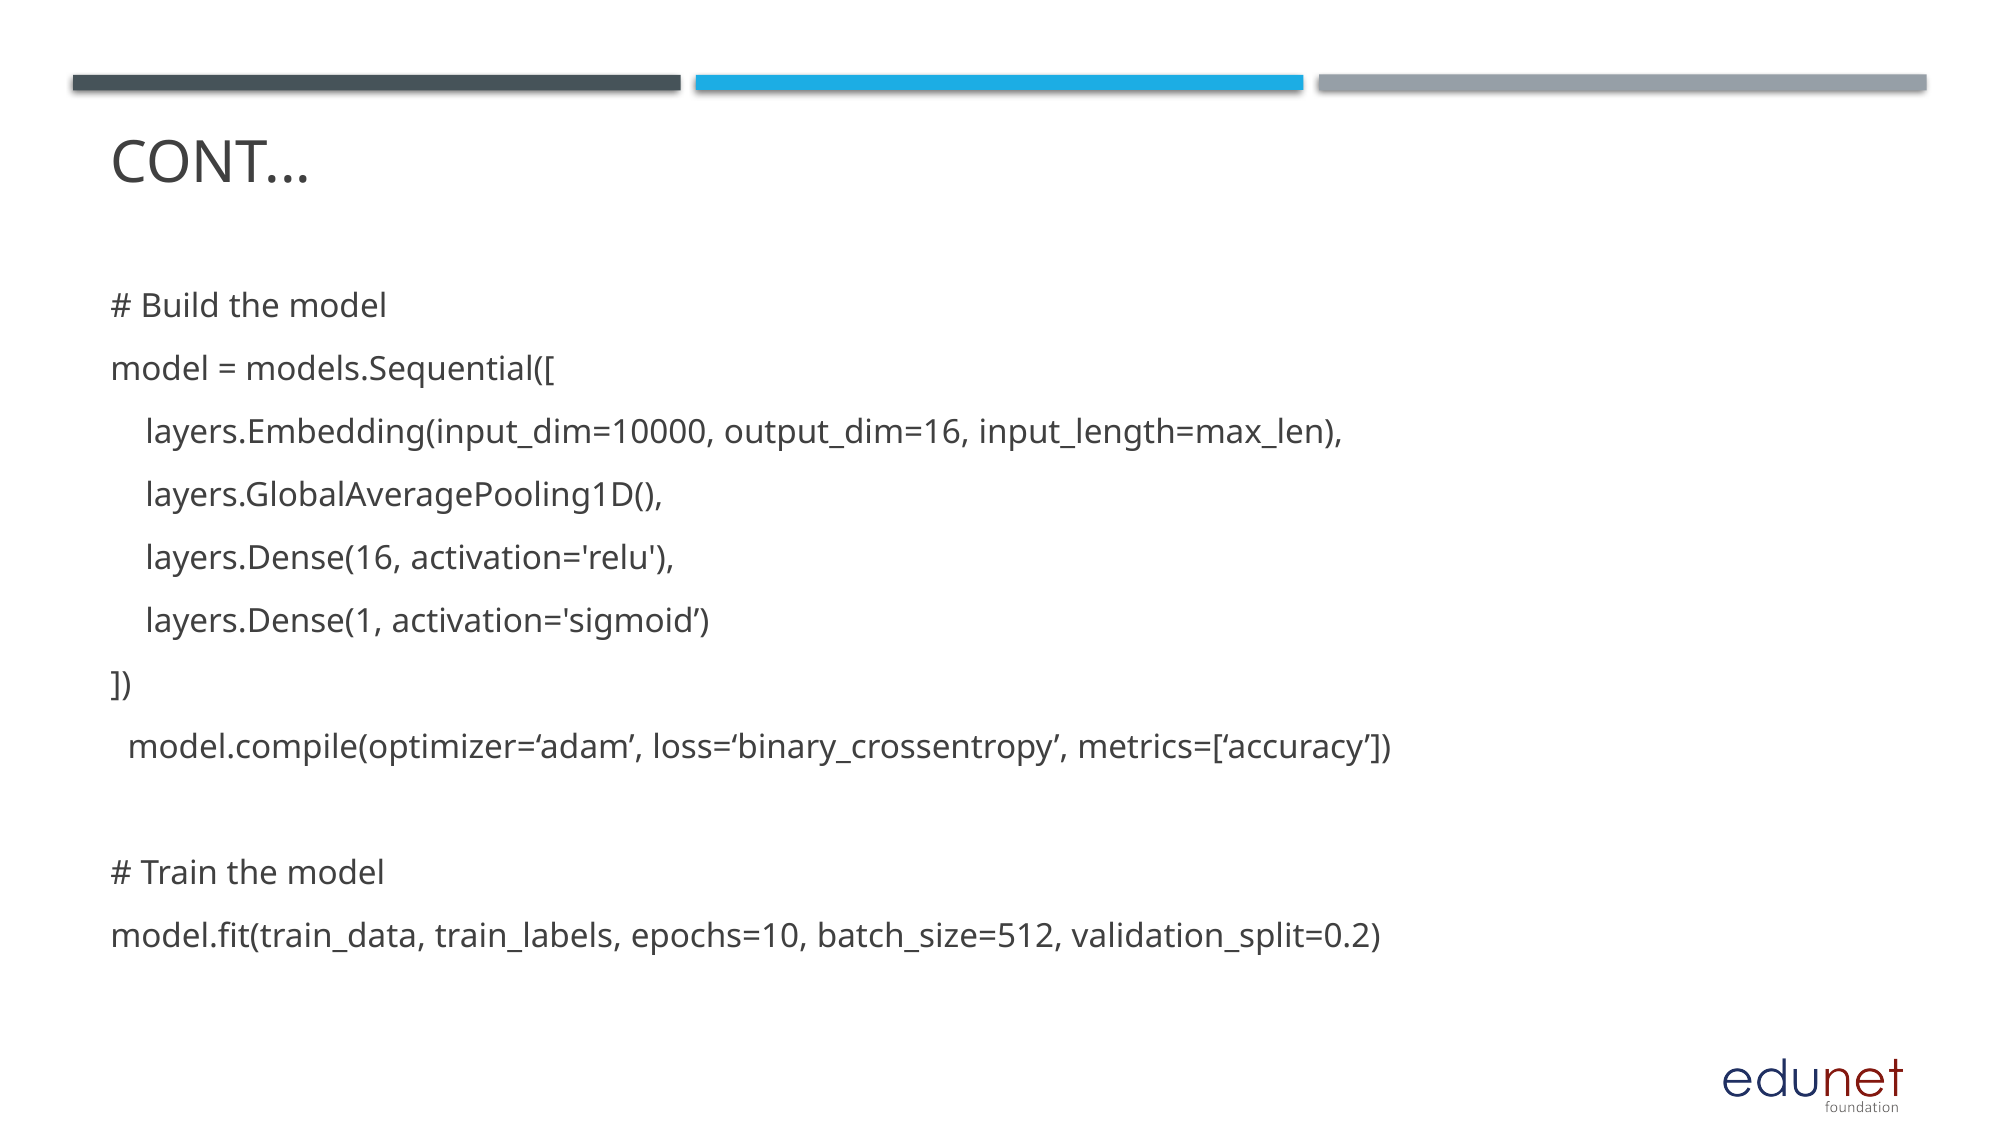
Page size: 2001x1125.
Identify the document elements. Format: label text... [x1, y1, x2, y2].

list # Build the model model = models.Sequential([ layers.Embedding(input_dim=10000, output_dim=16, input_length=max_len), layers.GlobalAveragePooling1D(), layers.Dense(16, activation='relu'), layers.Dense(1, activation='sigmoid’) ]) model.compile(optimizer=‘adam’, loss=‘binary_crossentropy’, metrics=[‘accuracy’]) # Train the model model.fit(train_data, train_labels, epochs=10, batch_size=512, validation_split=0.2) [95, 213, 1905, 981]
picture [1719, 1056, 1905, 1116]
title Cont... [95, 115, 1905, 203]
